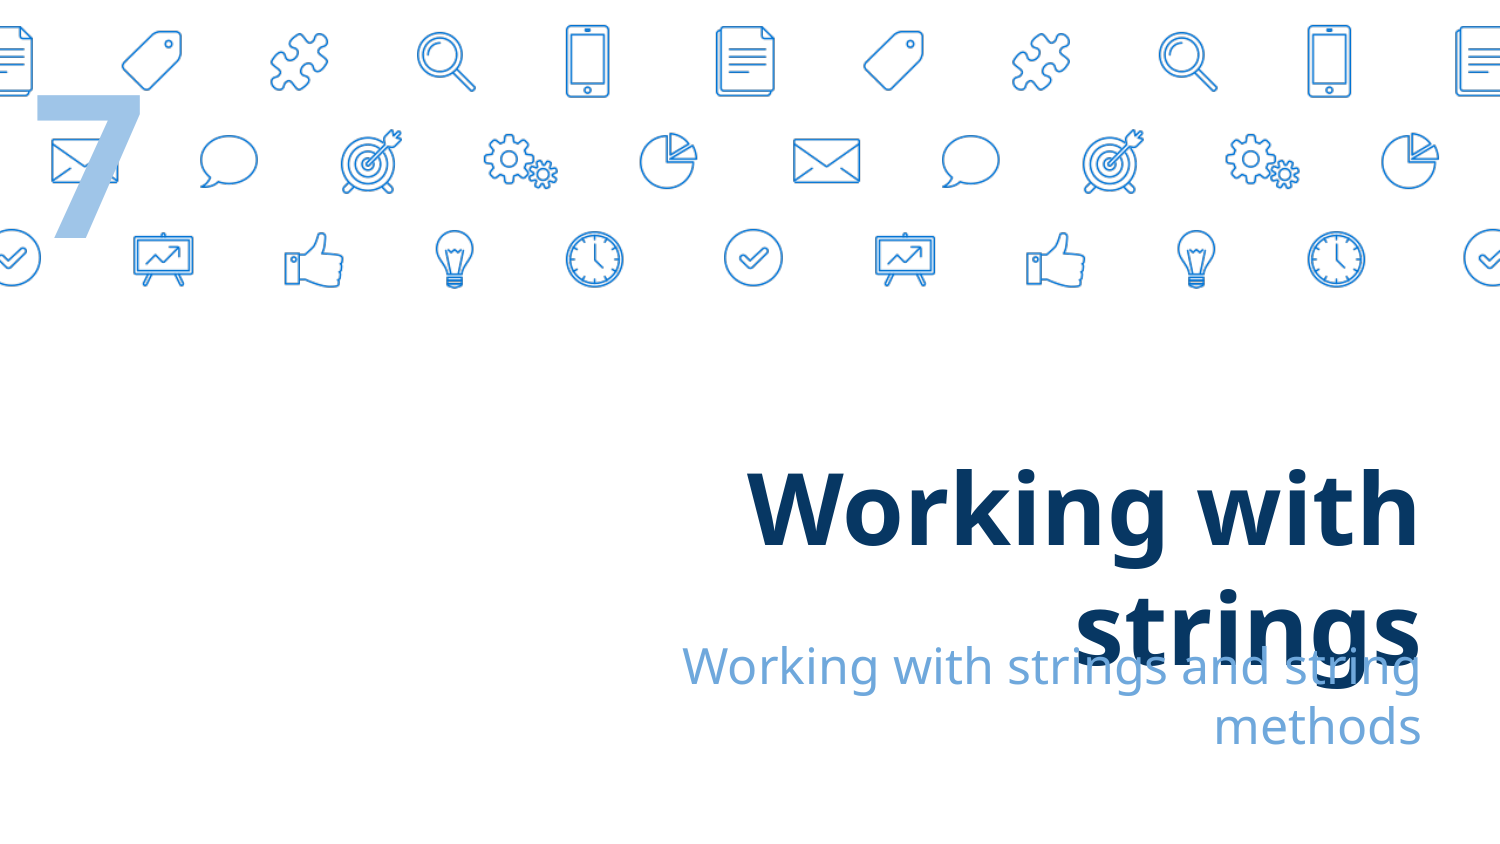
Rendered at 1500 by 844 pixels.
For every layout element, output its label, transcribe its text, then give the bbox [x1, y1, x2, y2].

picture [0, 0, 1500, 323]
text_box Working with strings and string methods [487, 640, 1438, 770]
text_box Working with strings [487, 509, 1438, 640]
text_box 7 [17, 23, 315, 230]
